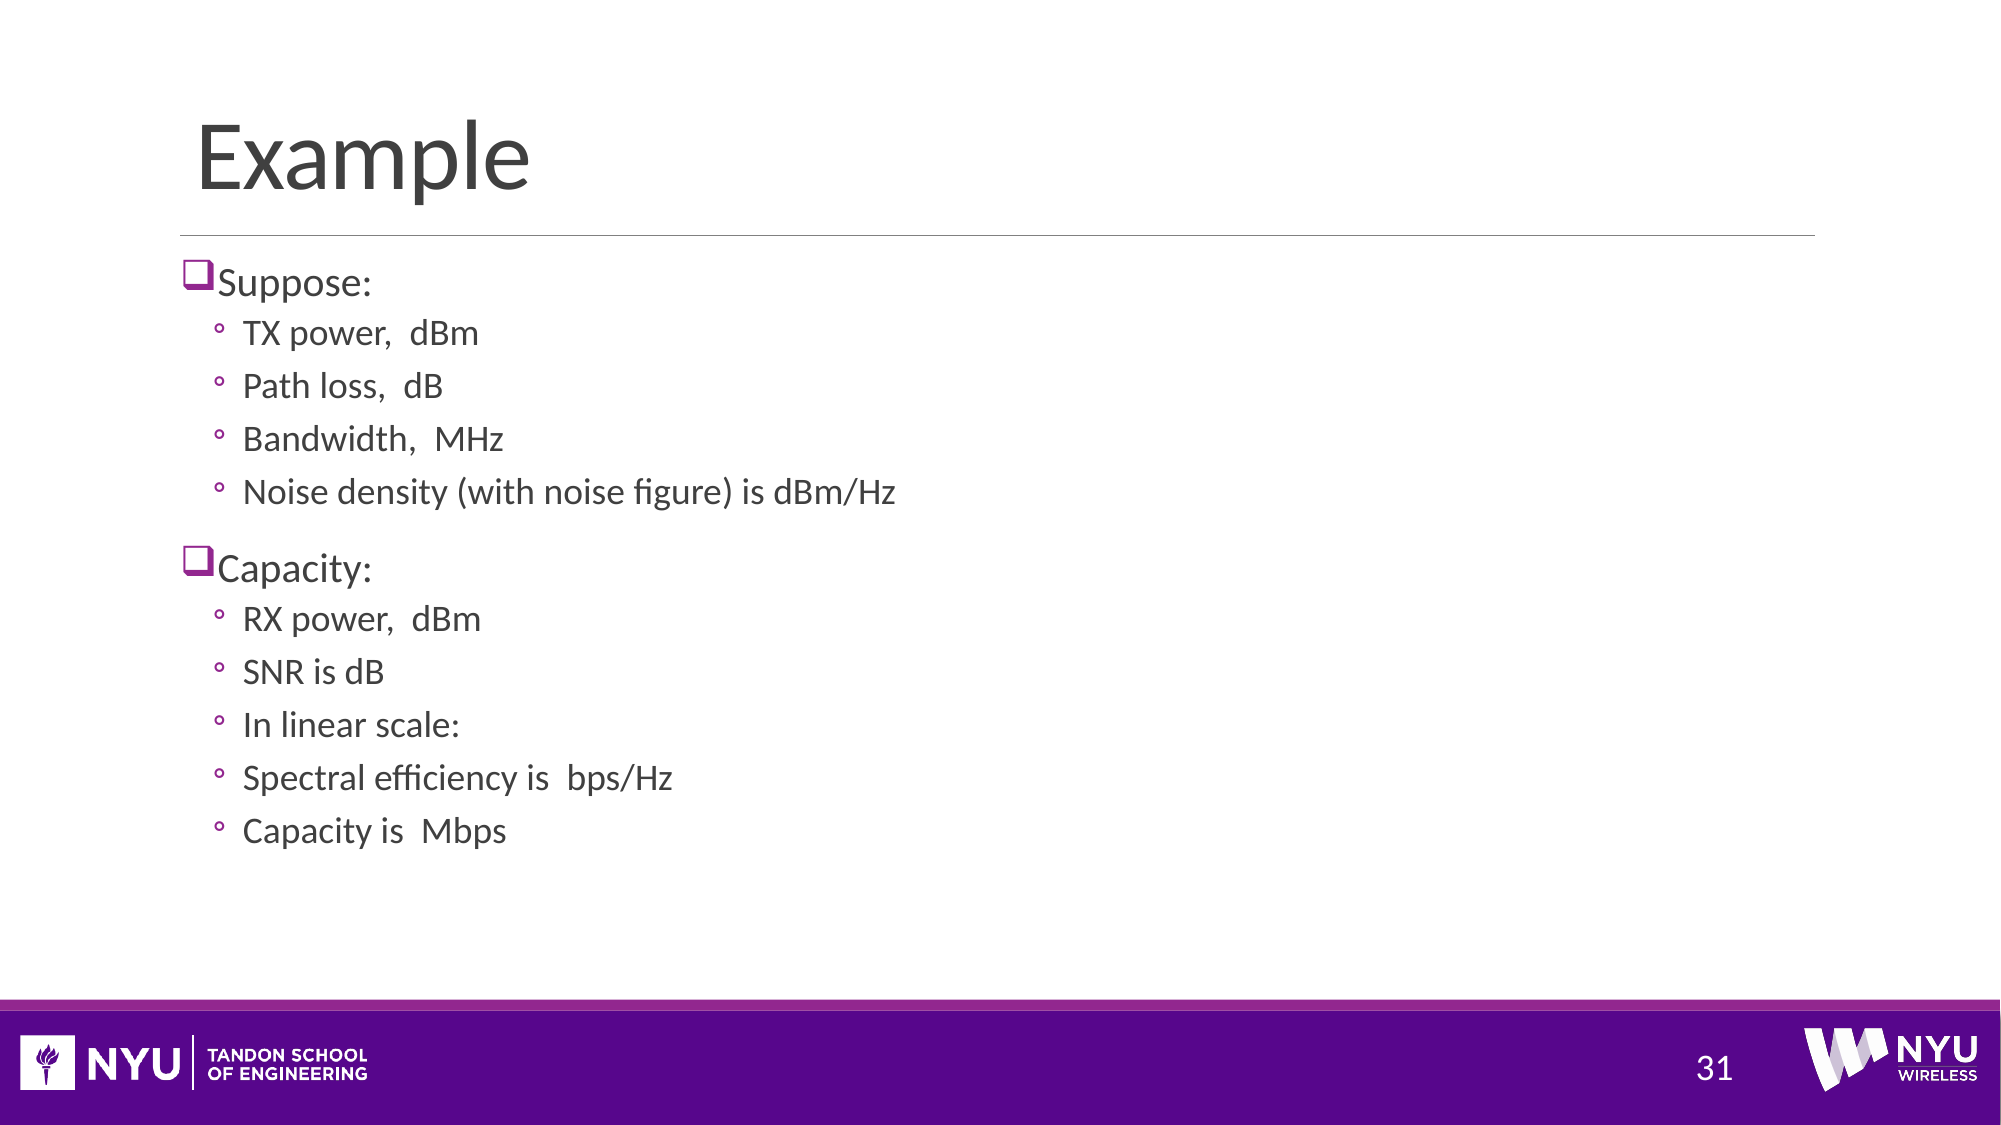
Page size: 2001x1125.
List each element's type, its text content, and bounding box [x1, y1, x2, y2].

slide_number 31 [1533, 1035, 1749, 1096]
title Example [180, 47, 1830, 218]
